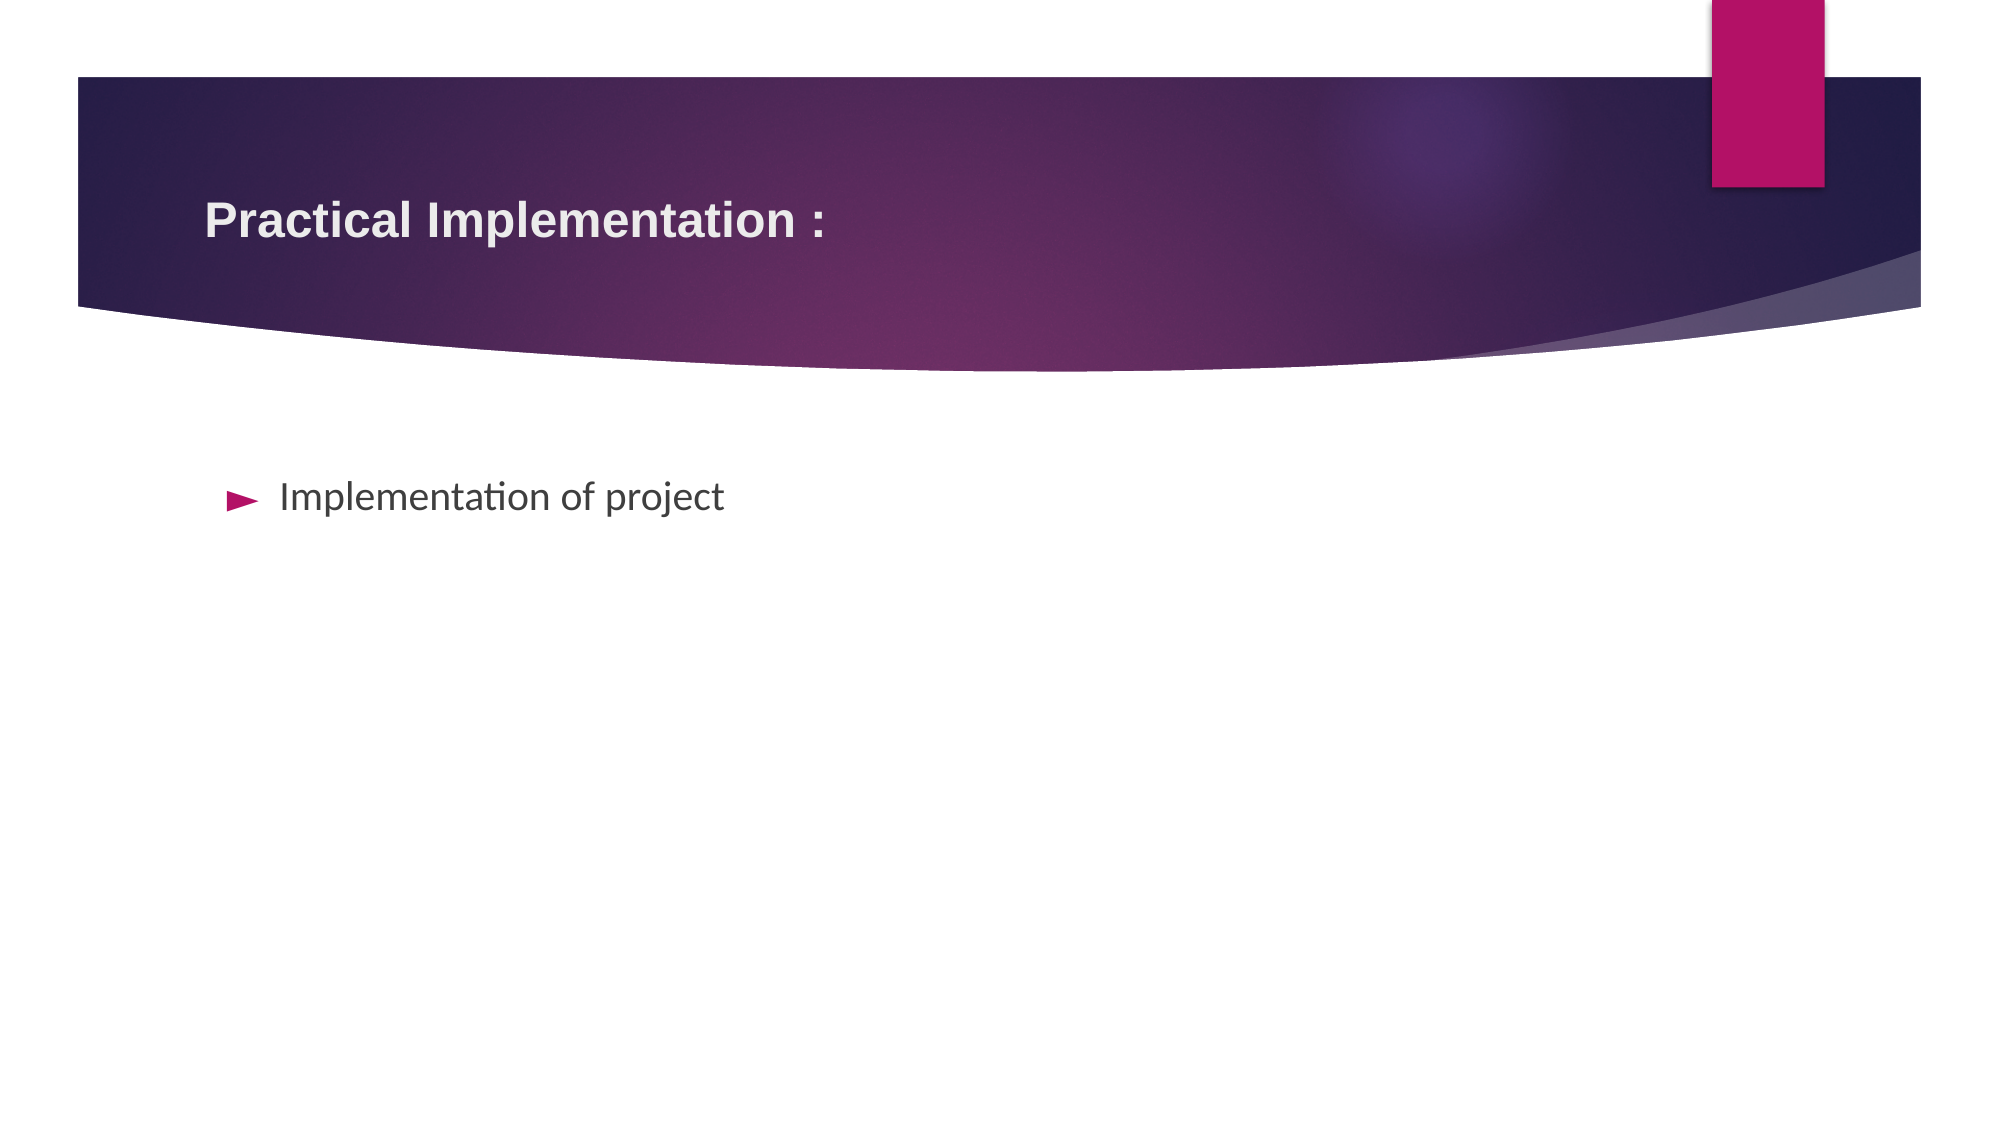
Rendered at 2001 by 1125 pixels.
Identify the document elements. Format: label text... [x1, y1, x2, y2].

list Implementation of project [189, 460, 1640, 1022]
picture [79, 78, 1920, 371]
title Practical Implementation : [189, 159, 1627, 276]
